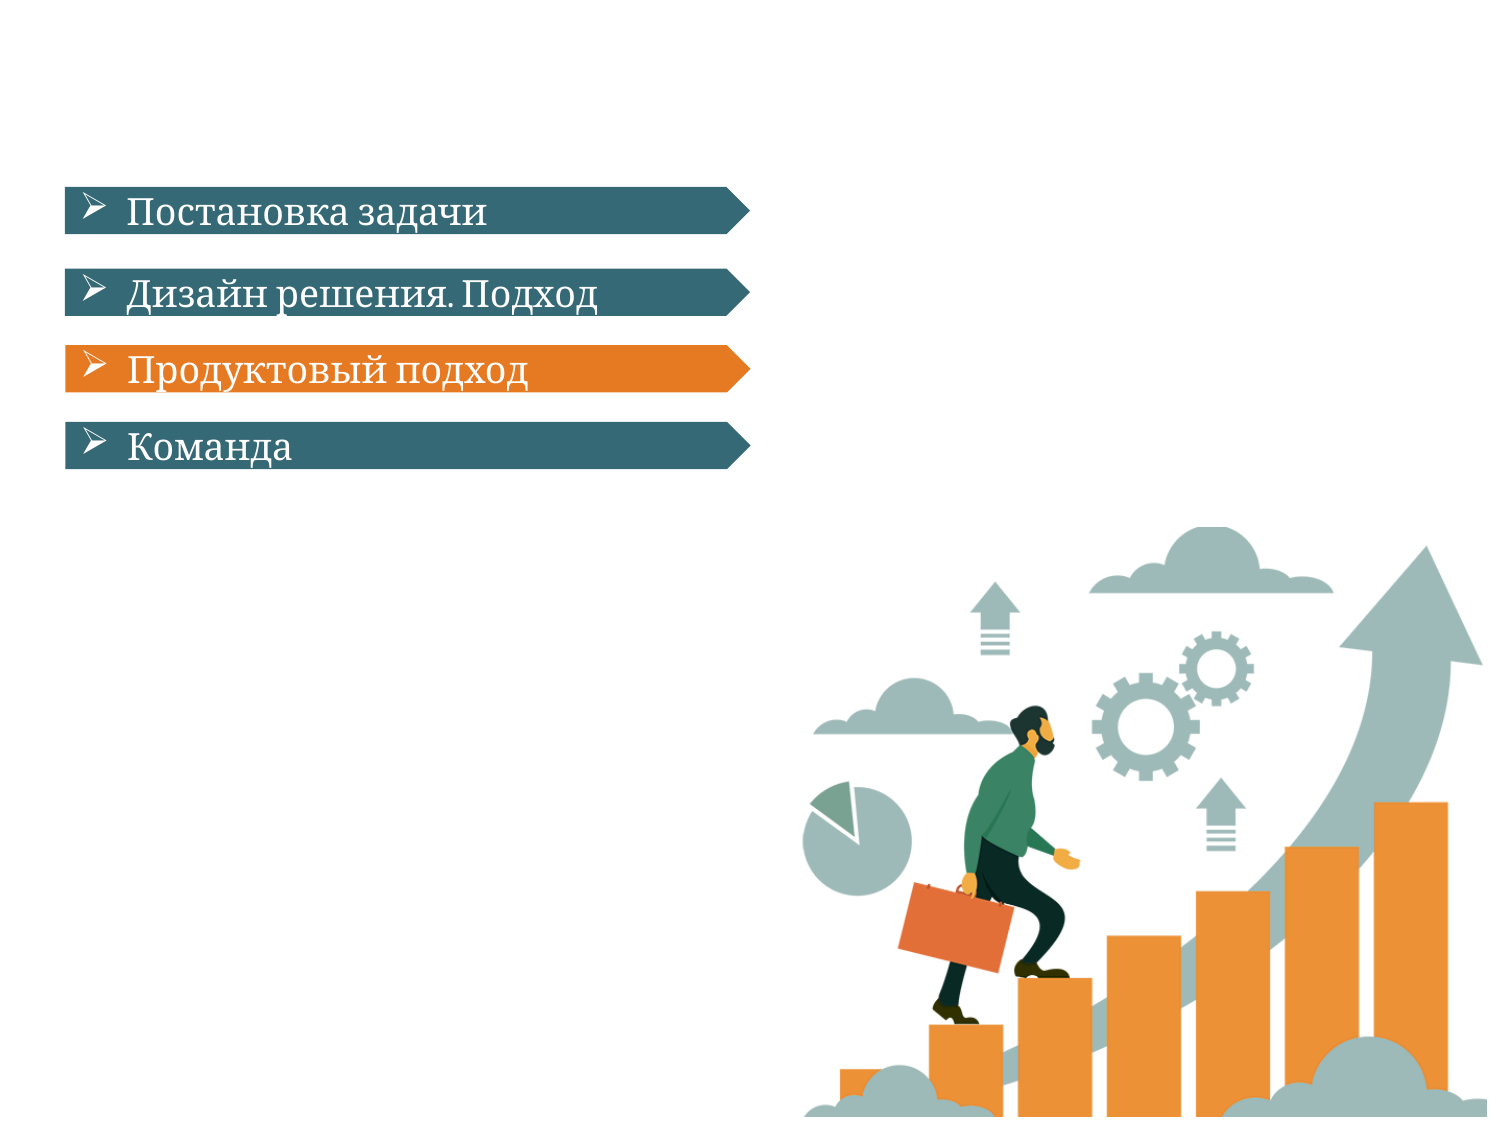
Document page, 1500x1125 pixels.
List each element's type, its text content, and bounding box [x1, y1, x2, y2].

text_box Продуктовый подход [63, 343, 753, 395]
picture [791, 527, 1487, 1117]
text_box Дизайн решения. Подход [62, 266, 753, 318]
text_box Команда [63, 419, 753, 472]
text_box Постановка задачи [62, 184, 753, 237]
